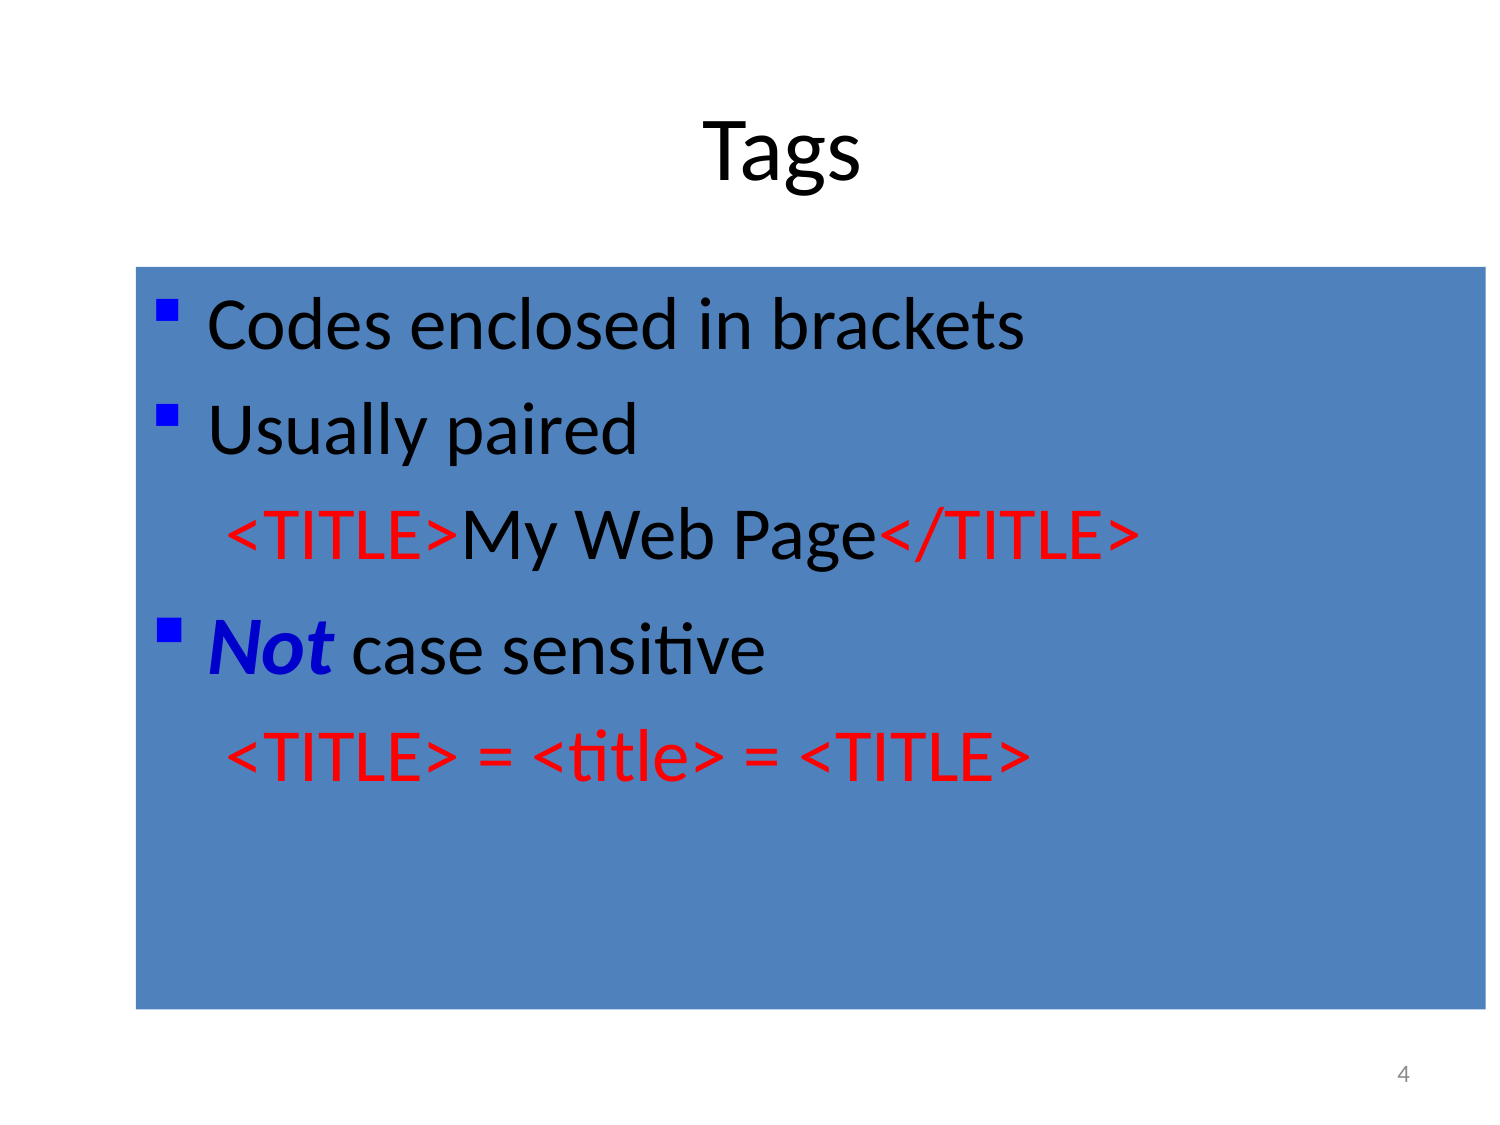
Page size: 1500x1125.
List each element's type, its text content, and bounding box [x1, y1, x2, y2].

slide_number 4 [1074, 1042, 1425, 1103]
title Tags [107, 50, 1458, 238]
list Codes enclosed in brackets Usually paired <TITLE>My Web Page</TITLE> Not case sensitive <TITLE> = <title> = <TITLE> [135, 266, 1486, 1010]
